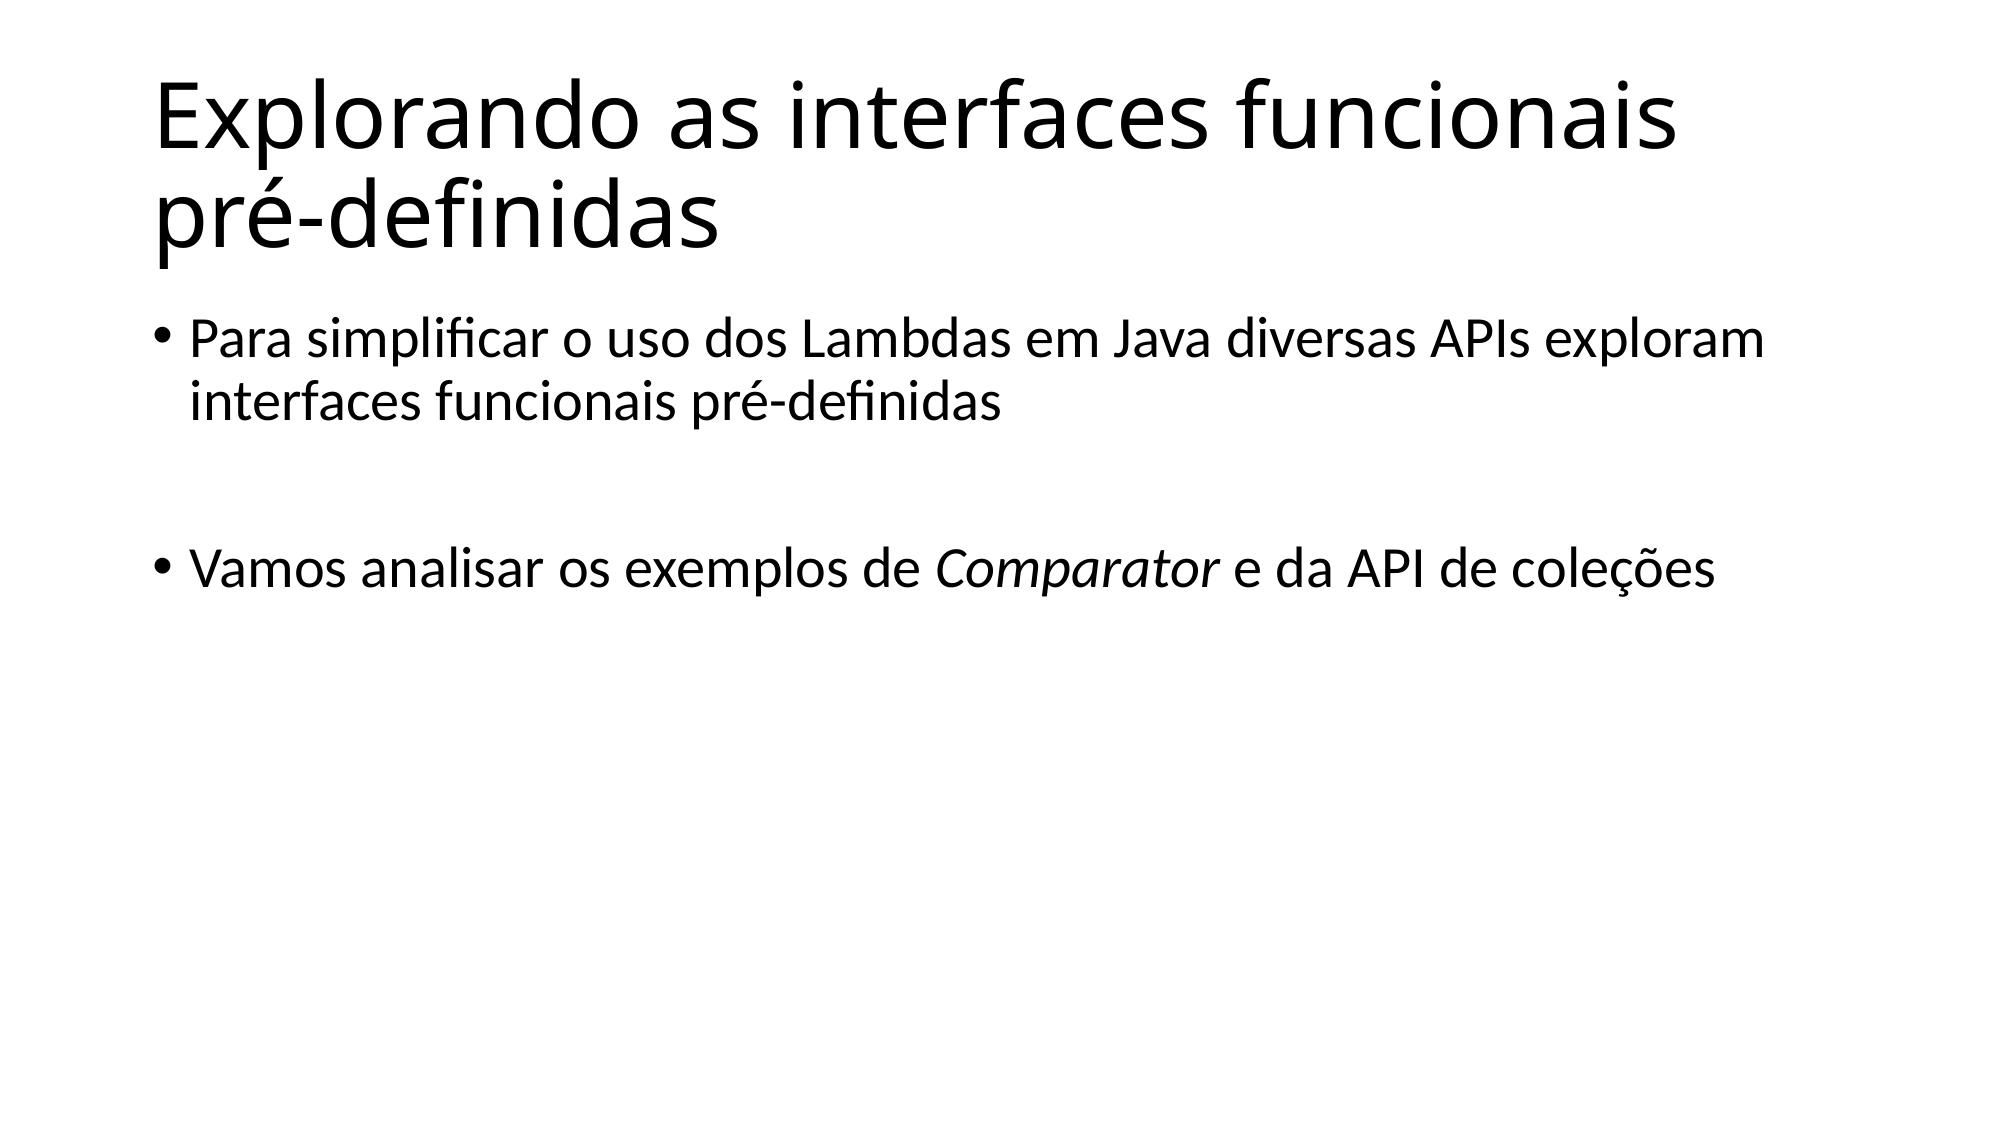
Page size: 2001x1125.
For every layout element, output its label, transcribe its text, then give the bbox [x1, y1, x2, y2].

list Para simplificar o uso dos Lambdas em Java diversas APIs exploram interfaces funcionais pré-definidas Vamos analisar os exemplos de Comparator e da API de coleções [137, 299, 1863, 1014]
title Explorando as interfaces funcionais pré-definidas [137, 59, 1863, 278]
